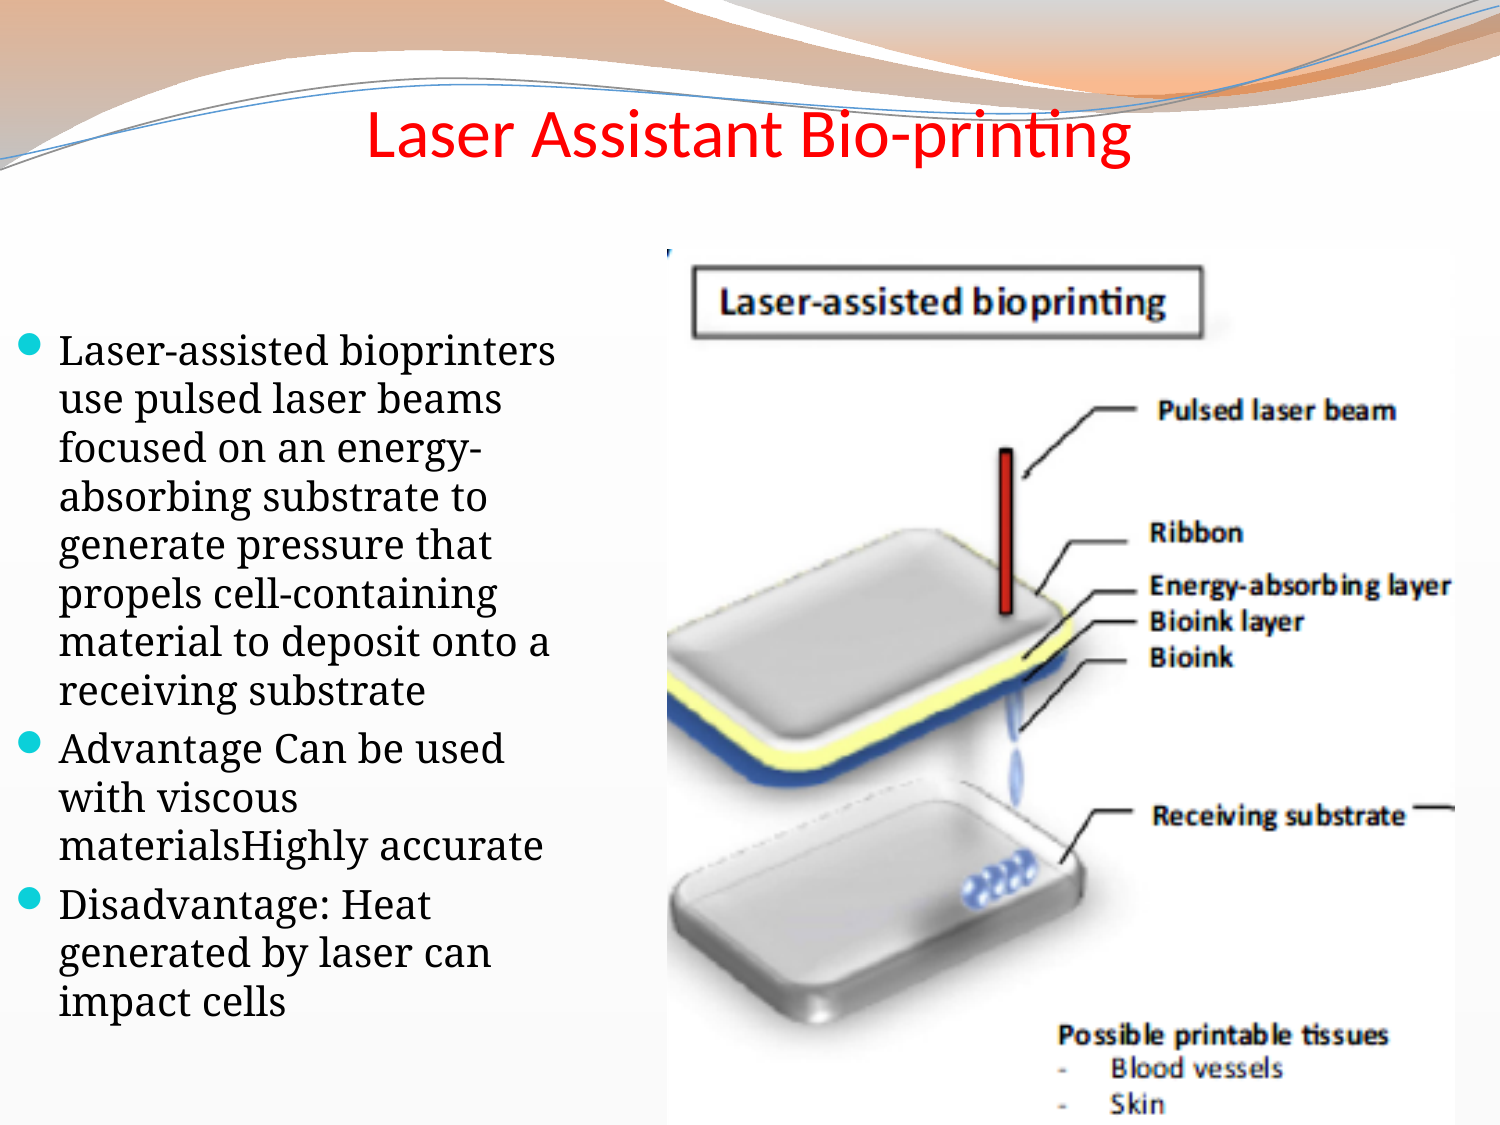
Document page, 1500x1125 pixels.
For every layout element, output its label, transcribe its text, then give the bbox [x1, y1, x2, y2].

title Laser Assistant Bio-printing [75, 78, 1426, 256]
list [667, 249, 1455, 1125]
text_box Laser-assisted bioprinters use pulsed laser beams focused on an energy-absorbing substrate to generate pressure that propels cell-containing material to deposit onto a receiving substrate Advantage Can be used with viscous materialsHighly accurate Disadvantage: Heat generated by laser can impact cells [0, 317, 609, 1038]
